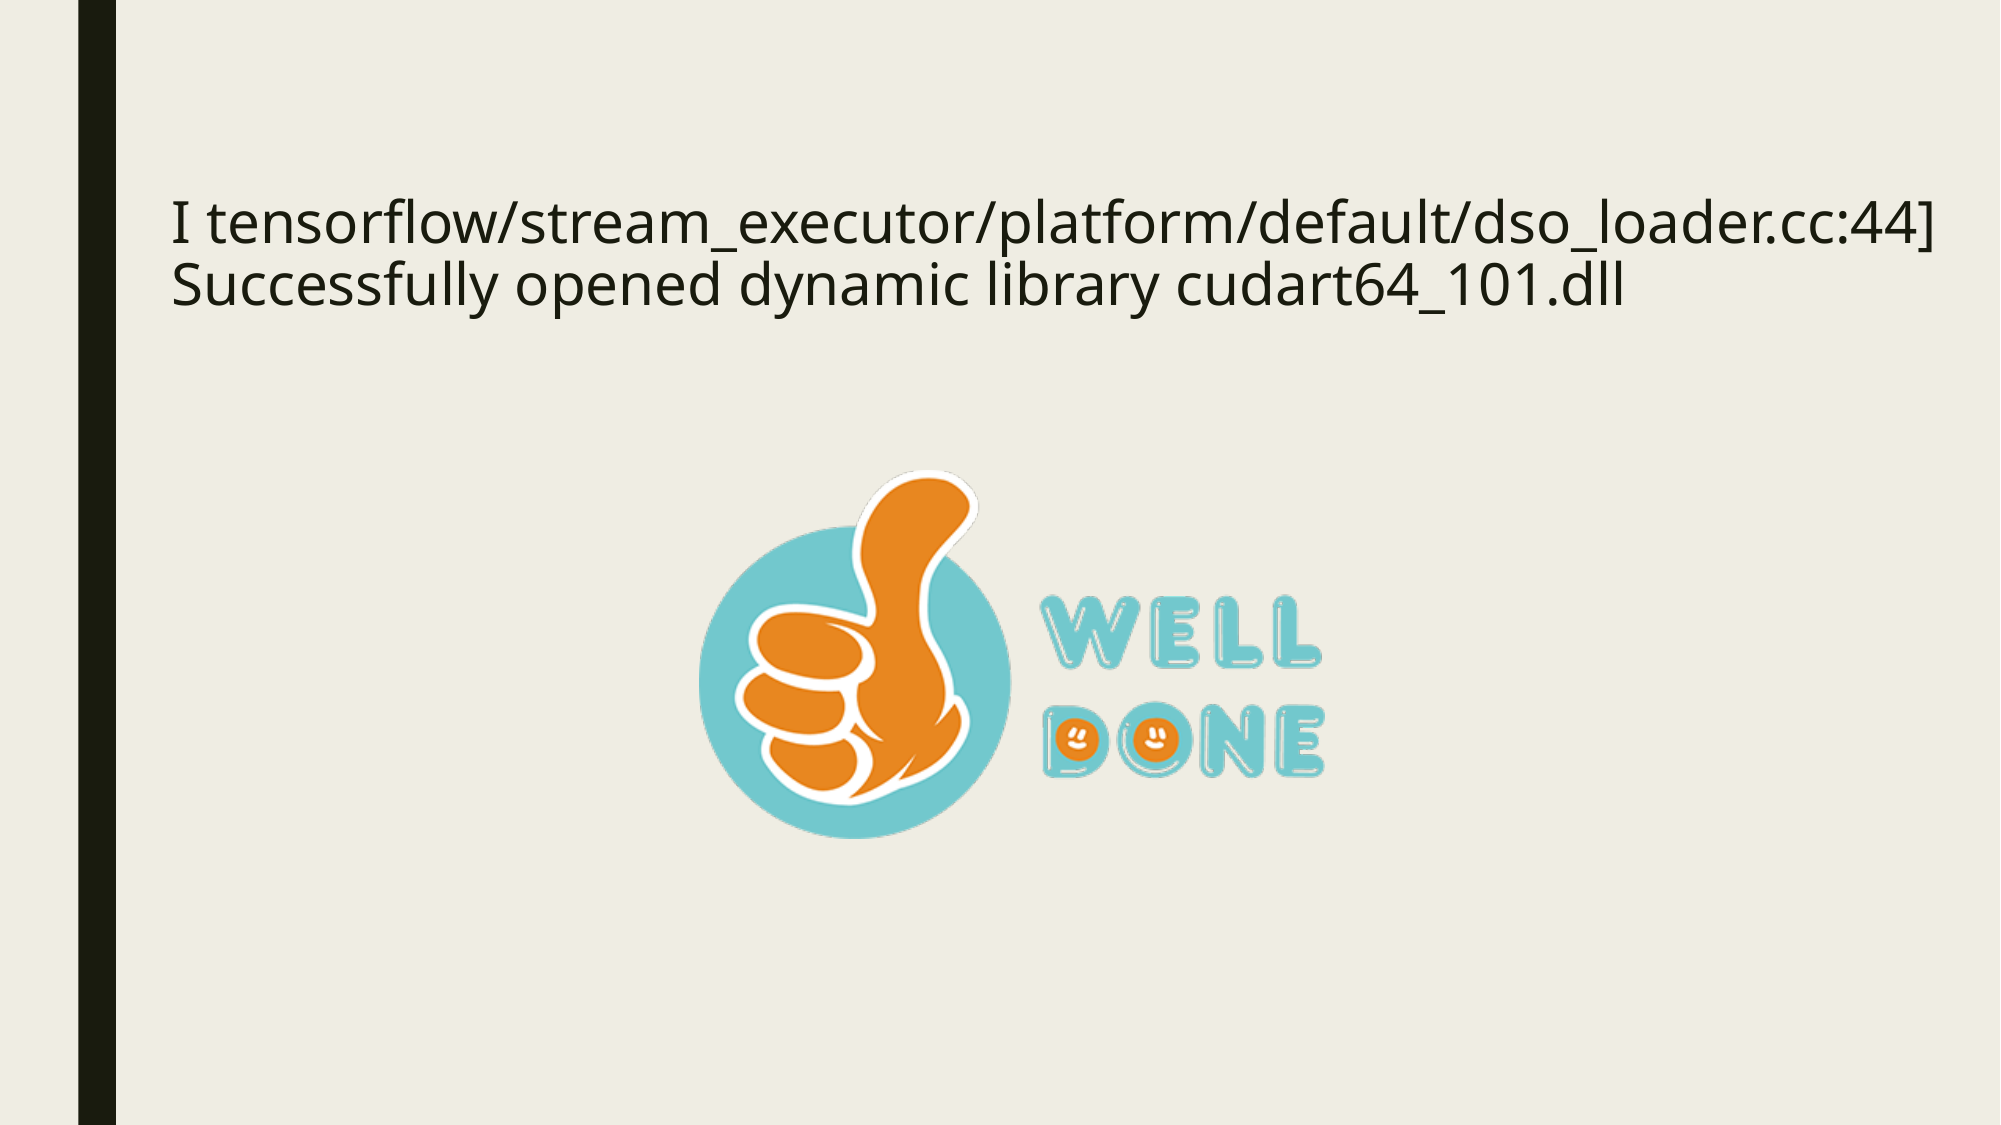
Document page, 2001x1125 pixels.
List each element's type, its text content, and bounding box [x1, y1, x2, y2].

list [699, 470, 1325, 839]
title I tensorflow/stream_executor/platform/default/dso_loader.cc:44] Successfully opened dynamic library cudart64_101.dll [156, 185, 2000, 430]
